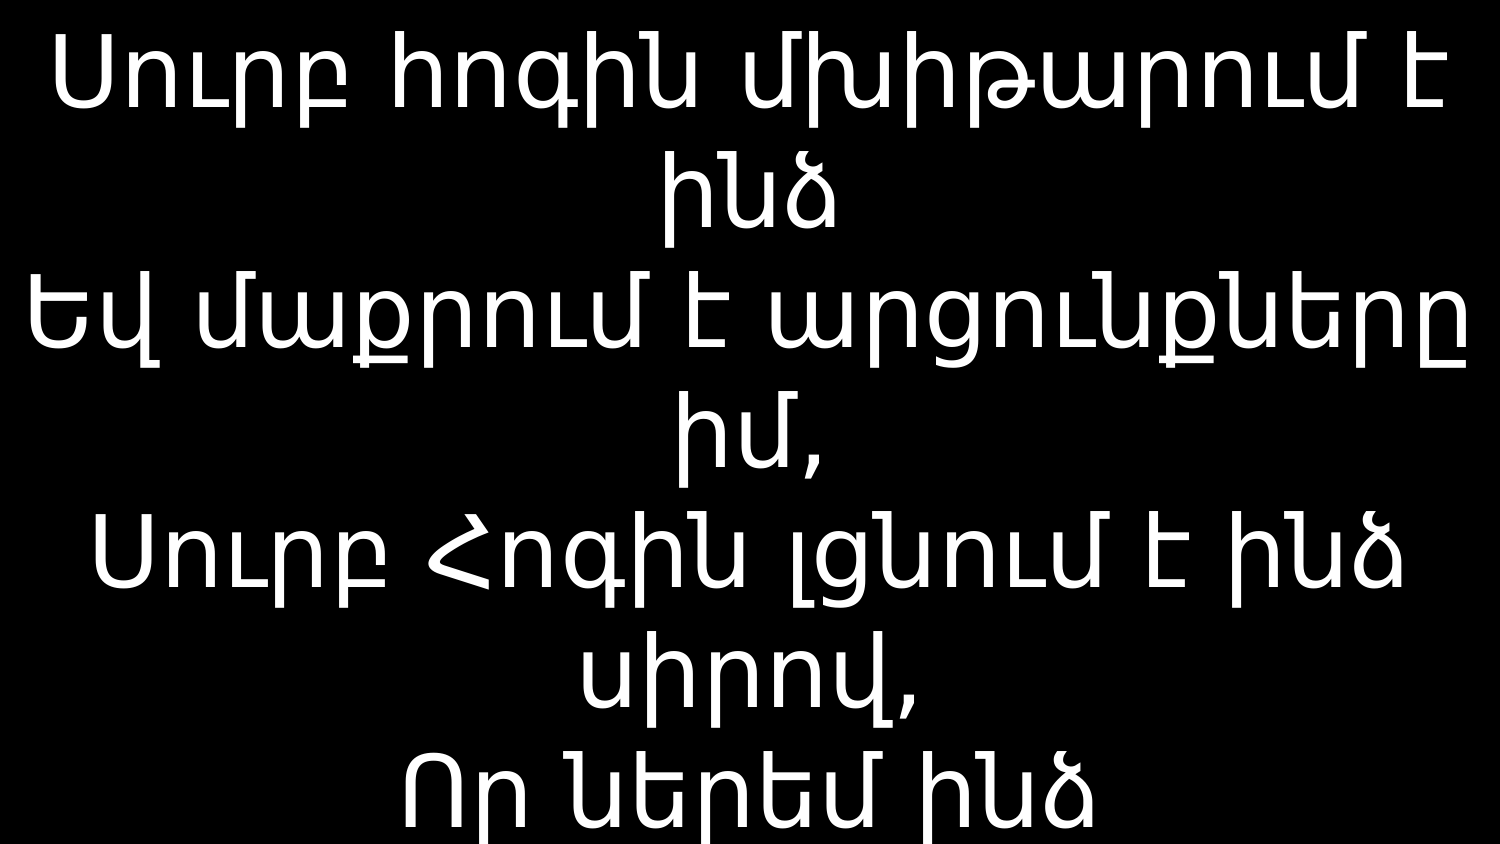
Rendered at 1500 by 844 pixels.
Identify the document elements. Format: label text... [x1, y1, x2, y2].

title Սուրբ հոգին մխիթարում է ինձ Եվ մաքրում է արցունքները իմ, Սուրբ Հոգին լցնում է ինձ սիրով, Որ ներեմ ինձ հալածողներին։ X2 [0, 0, 1500, 844]
